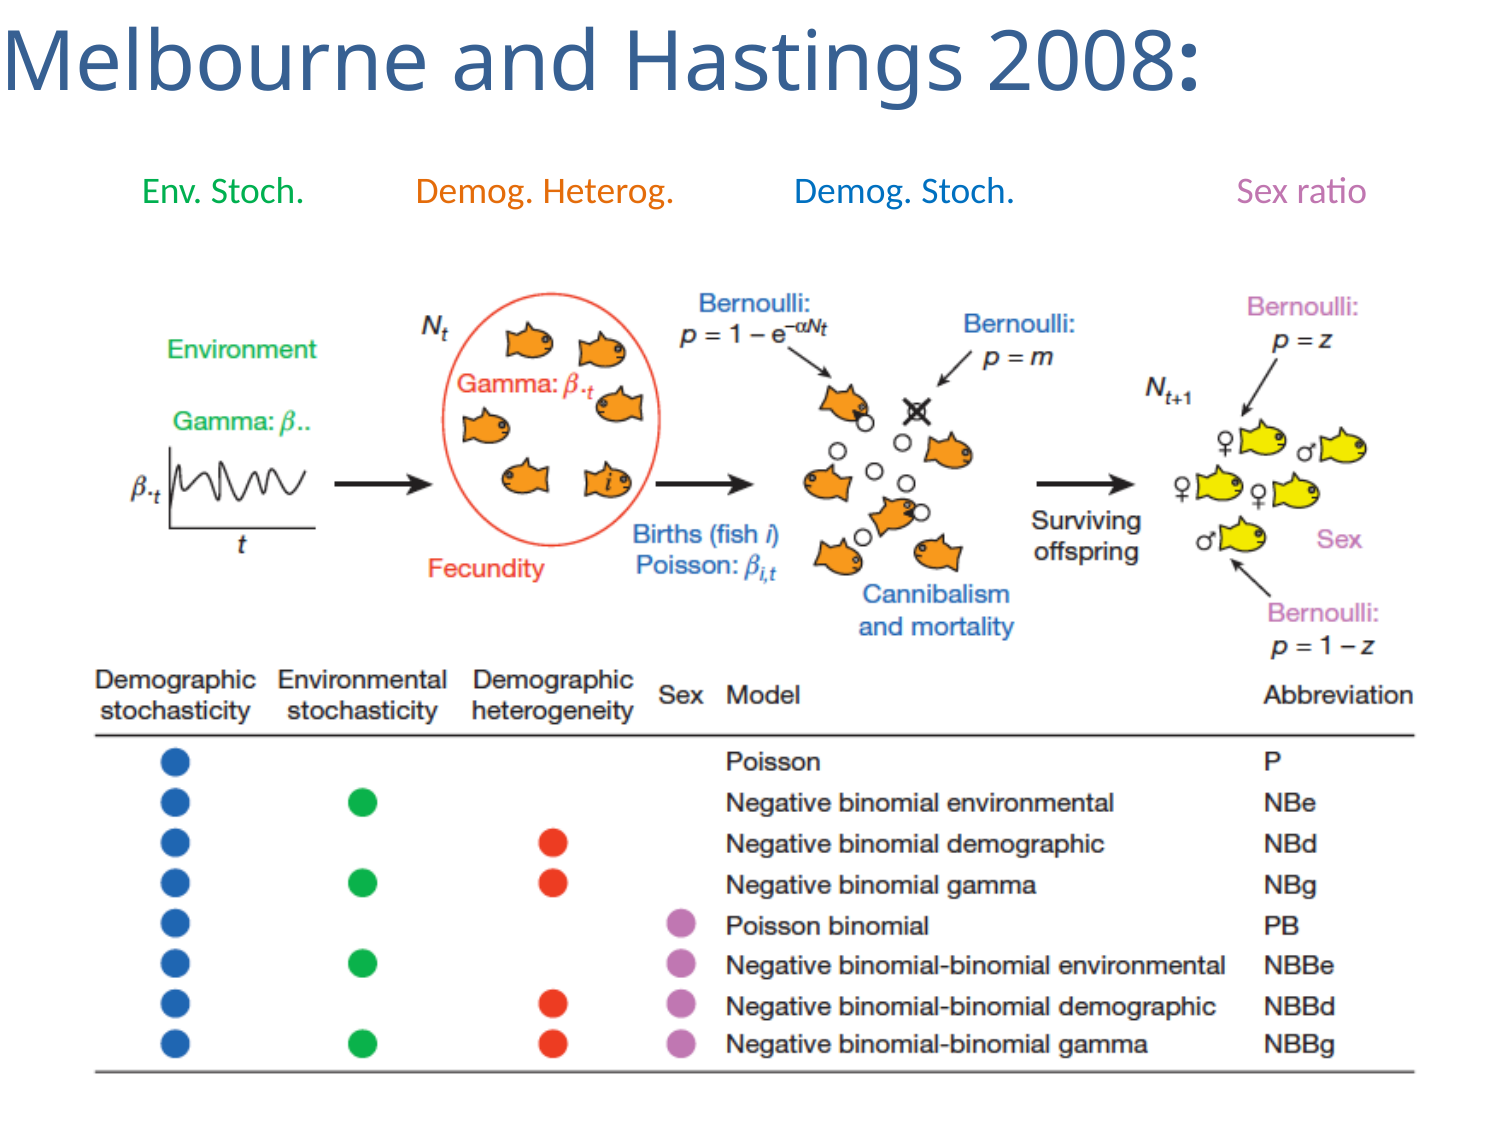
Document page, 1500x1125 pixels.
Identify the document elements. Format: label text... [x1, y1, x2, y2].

text_box Melbourne and Hastings 2008: [0, 0, 1217, 115]
text_box Env. Stoch. Demog. Heterog. Demog. Stoch. Sex ratio [127, 158, 1423, 248]
picture [0, 249, 1500, 1096]
